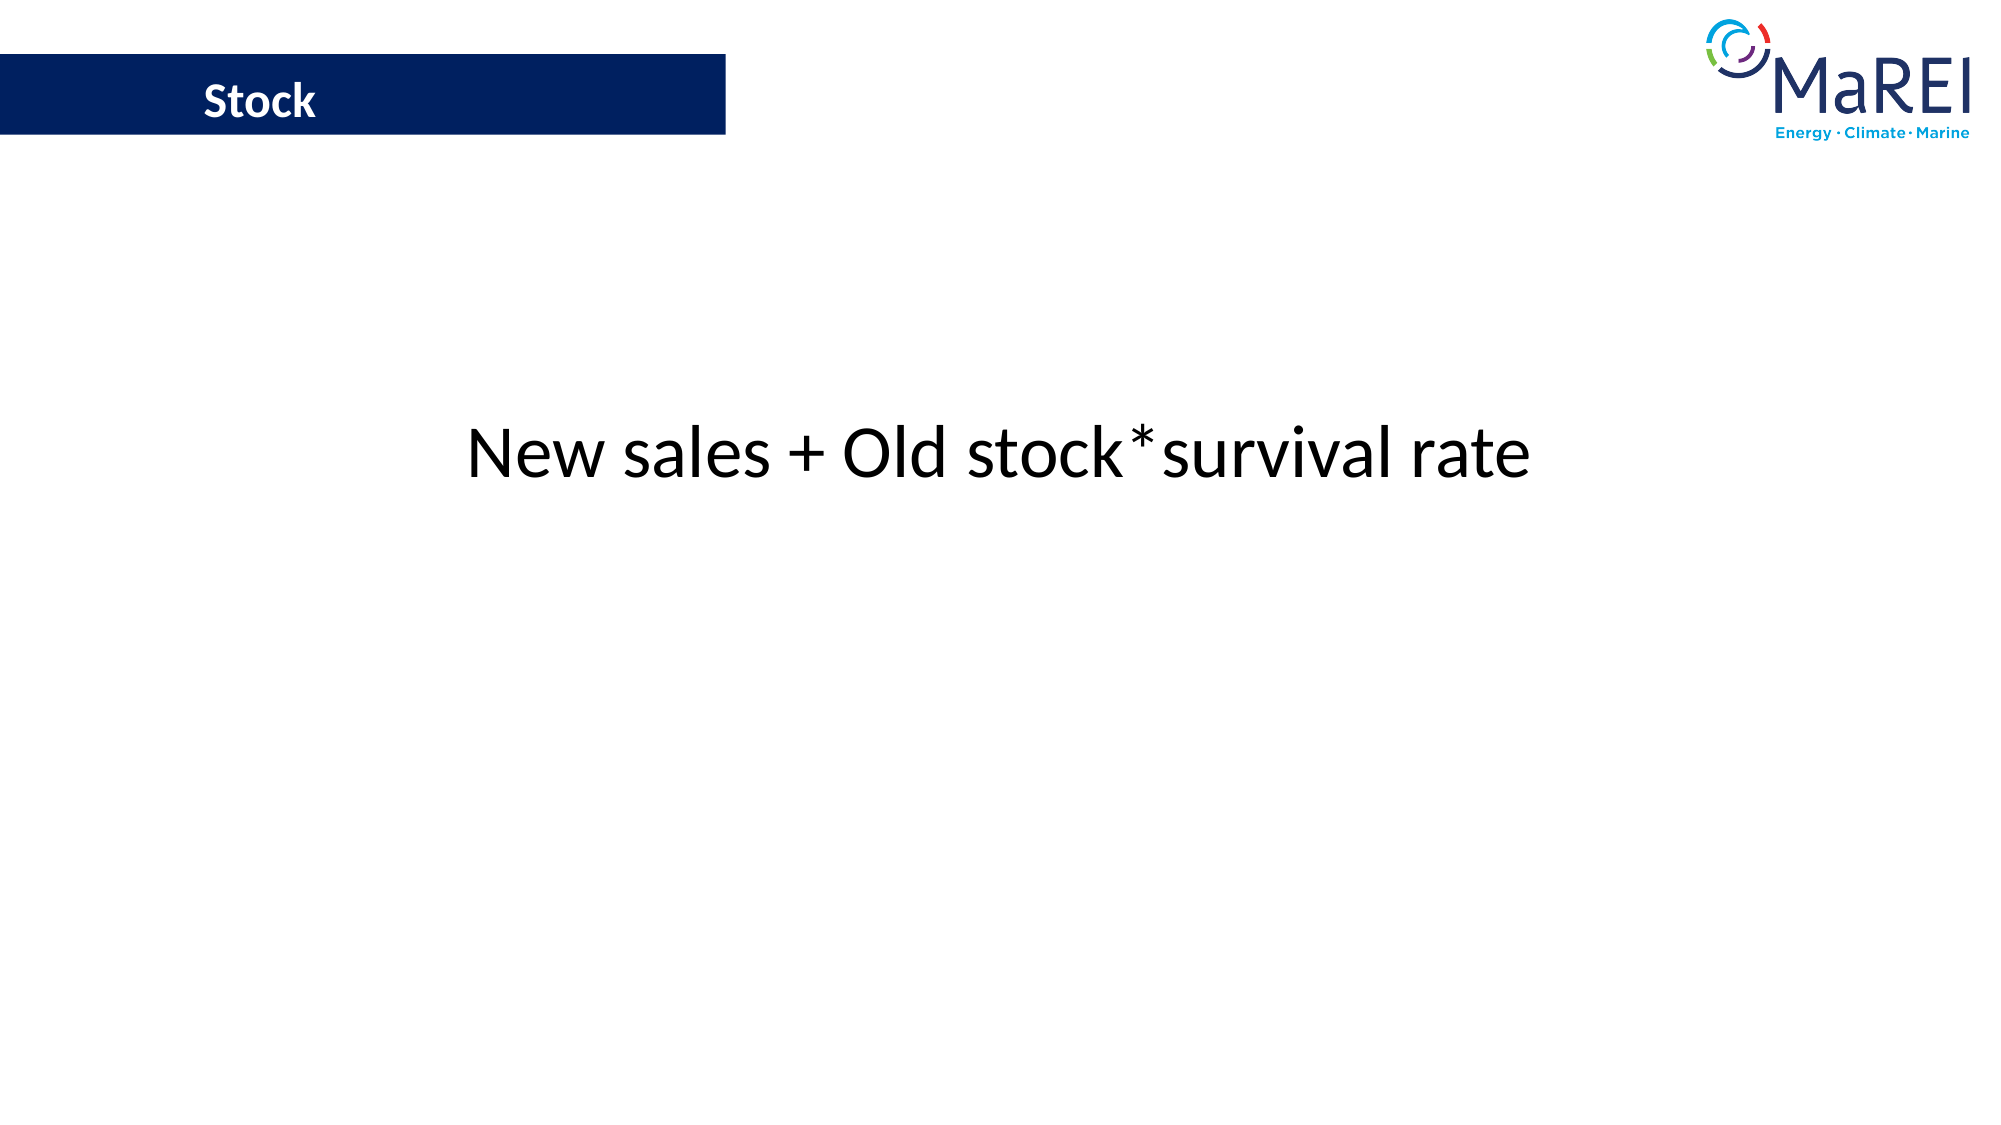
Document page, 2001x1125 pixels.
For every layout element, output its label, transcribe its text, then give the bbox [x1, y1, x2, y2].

picture [1706, 19, 1722, 37]
text_box Stock [188, 60, 708, 136]
text_box New sales + Old stock*survival rate [239, 395, 1761, 681]
picture [1706, 19, 1970, 141]
